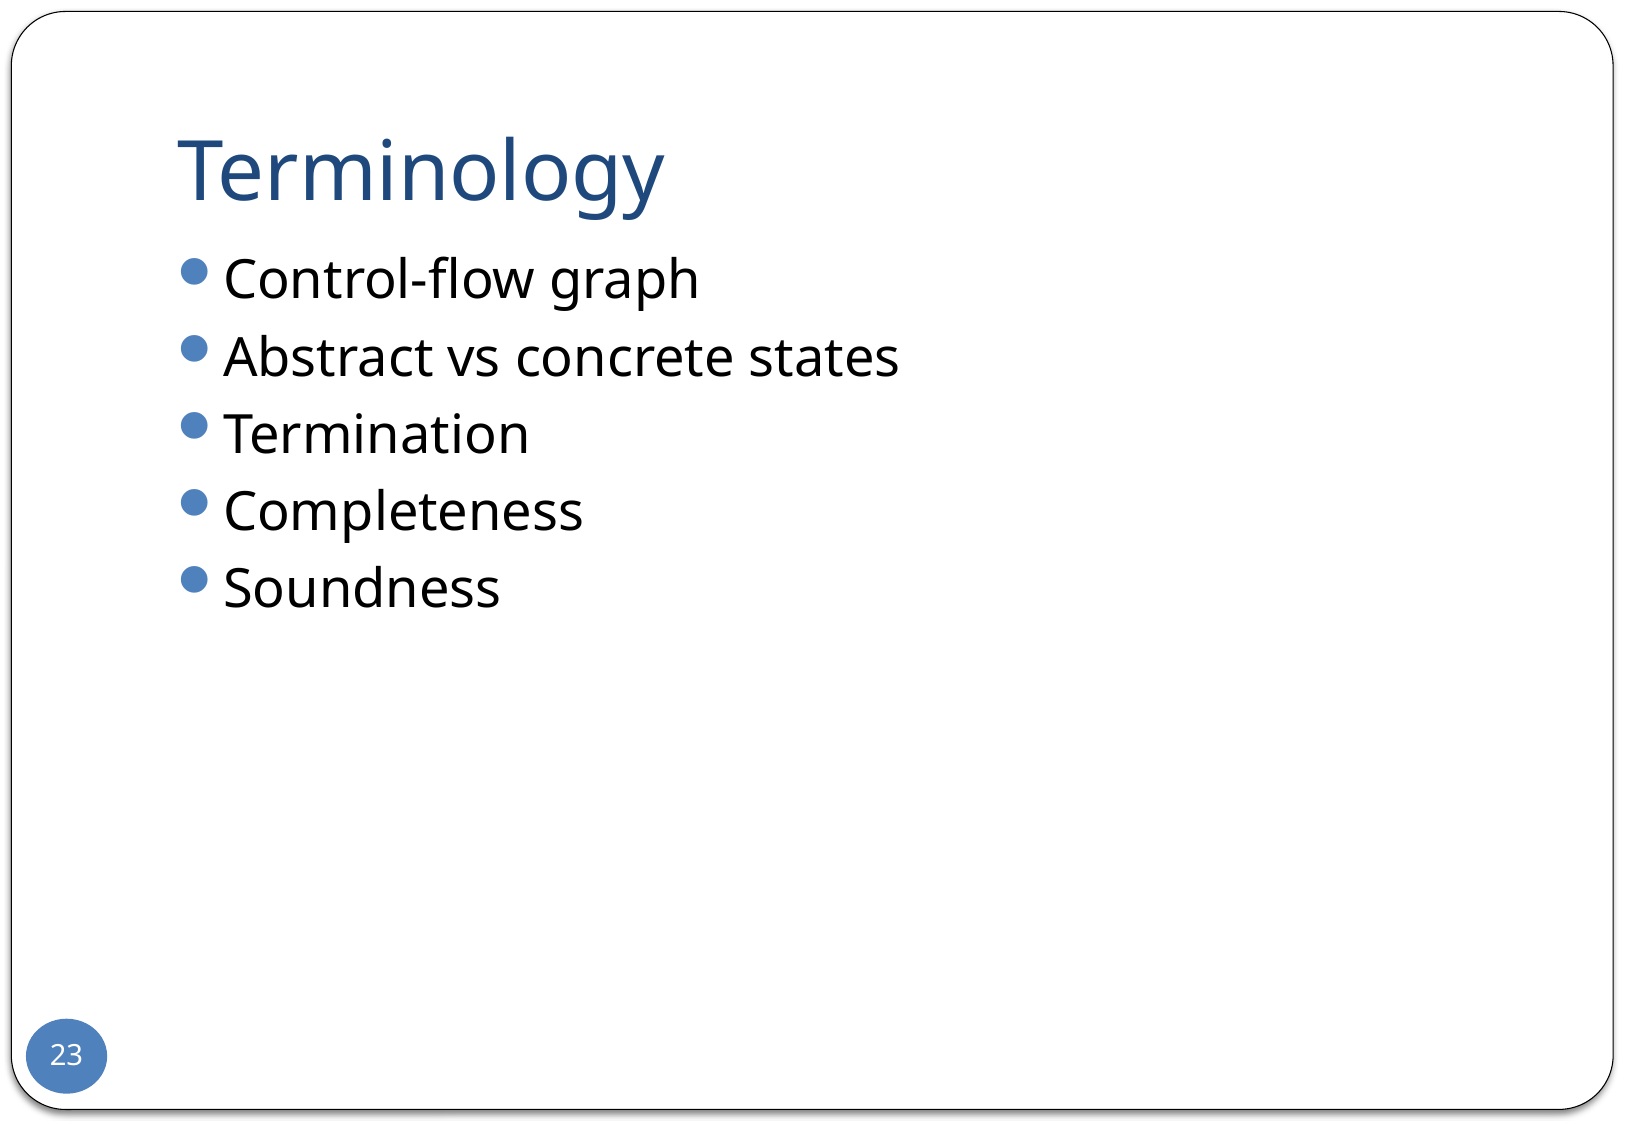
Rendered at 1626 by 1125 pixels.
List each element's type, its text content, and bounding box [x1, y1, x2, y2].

title Terminology [162, 45, 1544, 233]
slide_number 23 [25, 1018, 108, 1094]
list Control-flow graph Abstract vs concrete states Termination Completeness Soundness [162, 237, 1544, 988]
